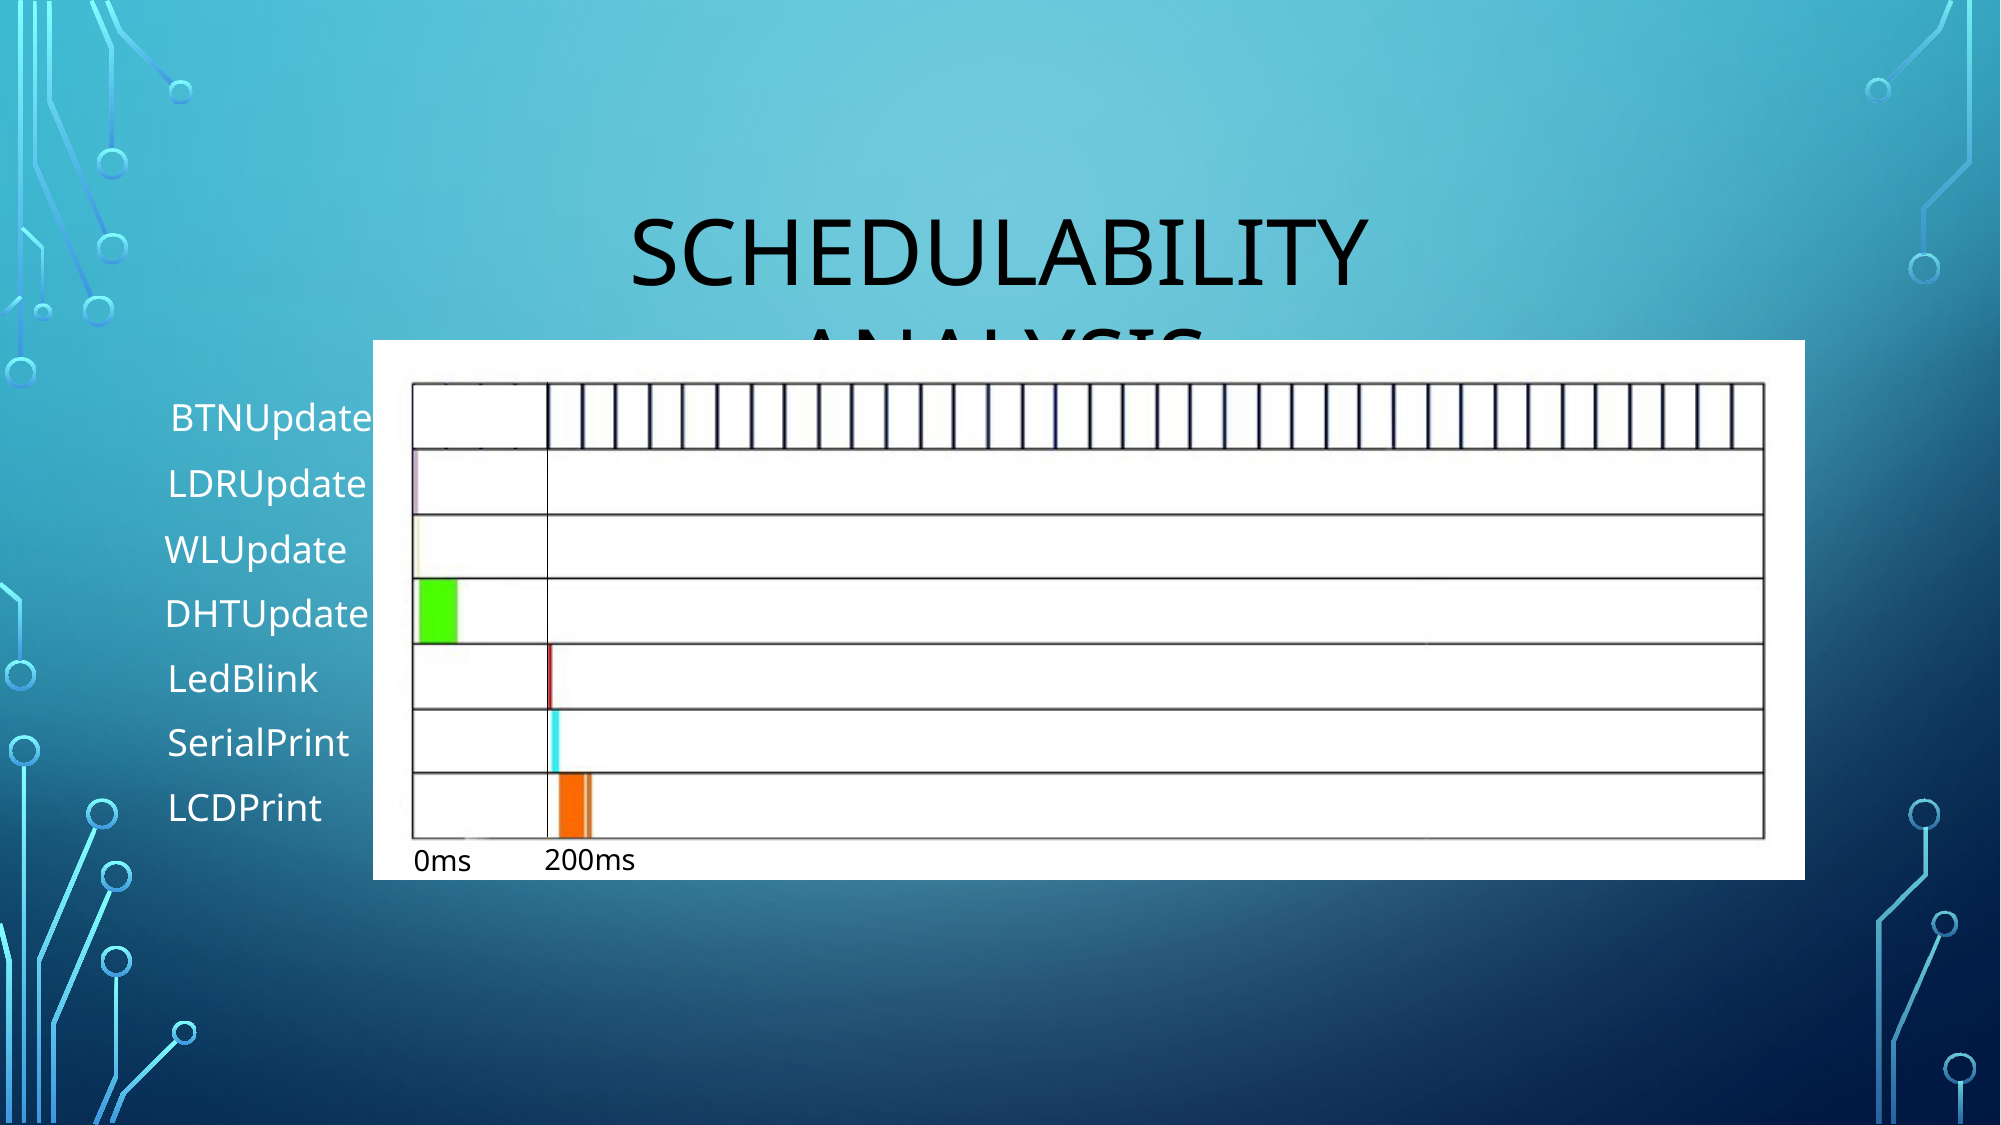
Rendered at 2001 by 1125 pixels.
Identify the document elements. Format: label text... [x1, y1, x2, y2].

text_box 200ms [537, 880, 668, 884]
picture [373, 340, 1805, 880]
text_box SerialPrint [152, 711, 373, 772]
text_box LedBlink [152, 647, 373, 708]
text_box LDRUpdate [152, 452, 373, 513]
text_box WLUpdate [149, 518, 373, 579]
text_box SCHEDULABILITY ANALYSIS [451, 186, 1549, 340]
text_box 0ms [398, 880, 537, 885]
text_box DHTUpdate [149, 582, 373, 642]
text_box BTNUpdate [155, 386, 373, 447]
text_box LCDPrint [152, 776, 373, 836]
